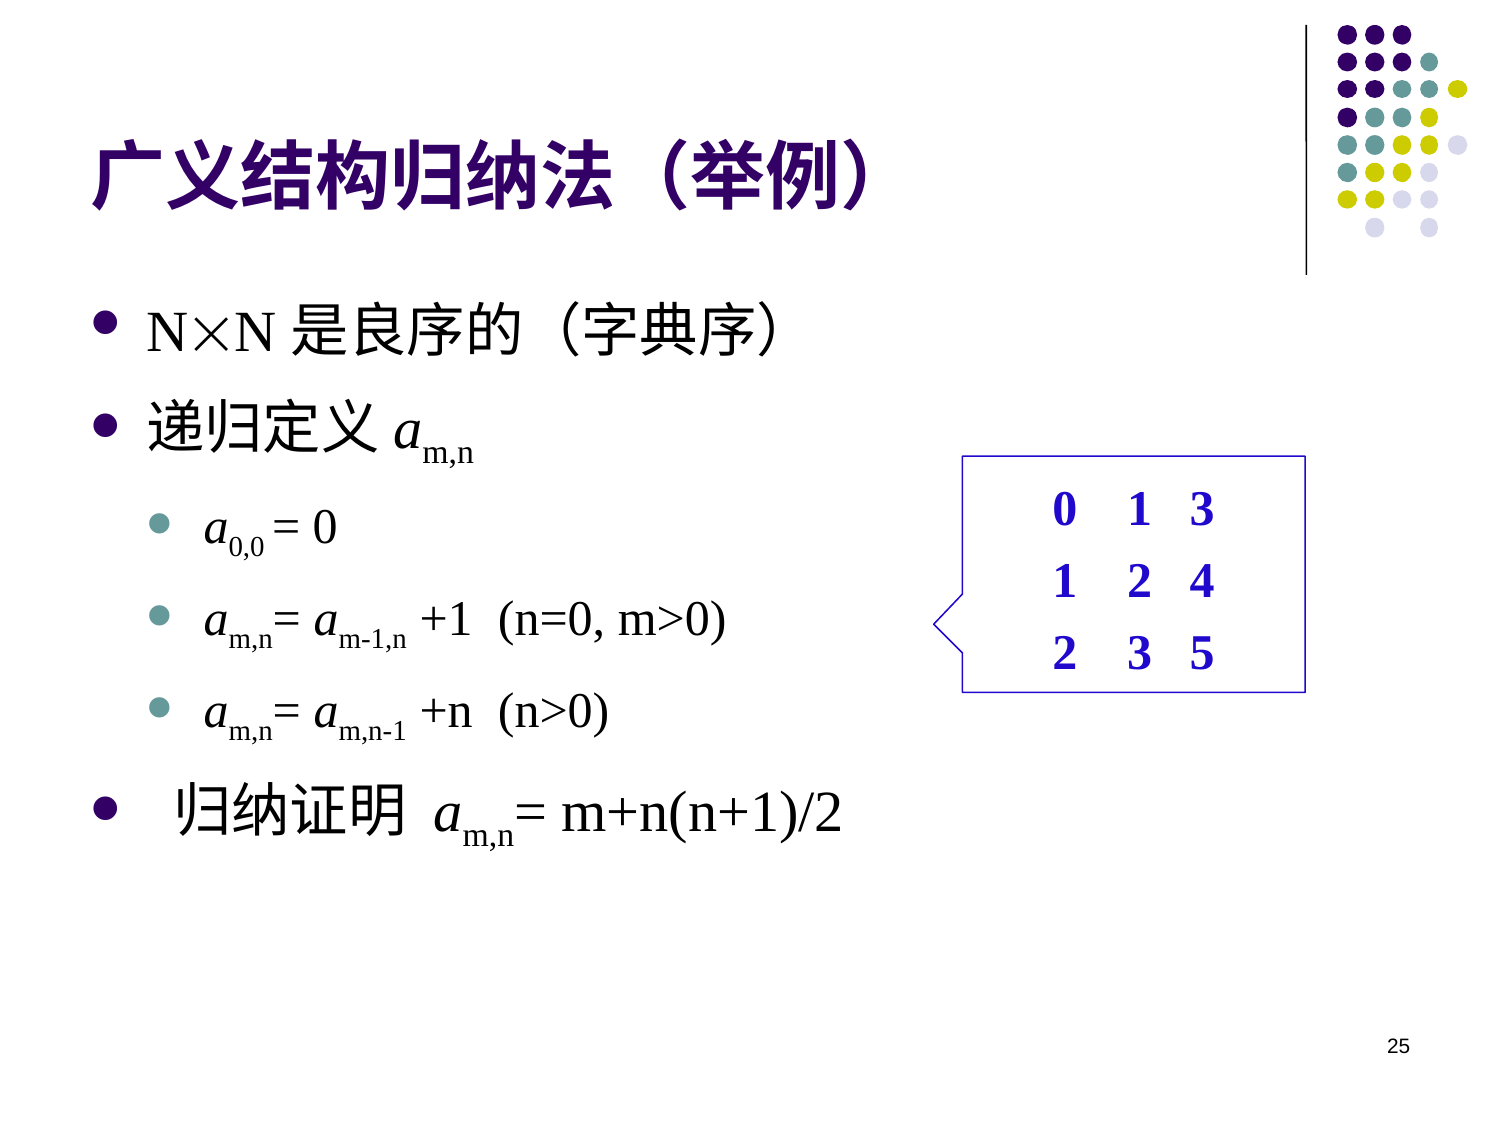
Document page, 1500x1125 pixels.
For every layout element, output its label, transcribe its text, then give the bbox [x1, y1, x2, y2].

list NN是良序的（字典序） 递归定义am,n a0,0 = 0 am,n= am-1,n +1 (n=0, m>0) am,n= am,n-1 +n (n>0) 归纳证明 am,n= m+n(n+1)/2 [75, 271, 1057, 1024]
title 广义结构归纳法（举例） [75, 48, 1313, 227]
slide_number 25 [1074, 1024, 1426, 1101]
text_box 0 1 3 1 2 4 2 3 5 [933, 456, 1306, 693]
